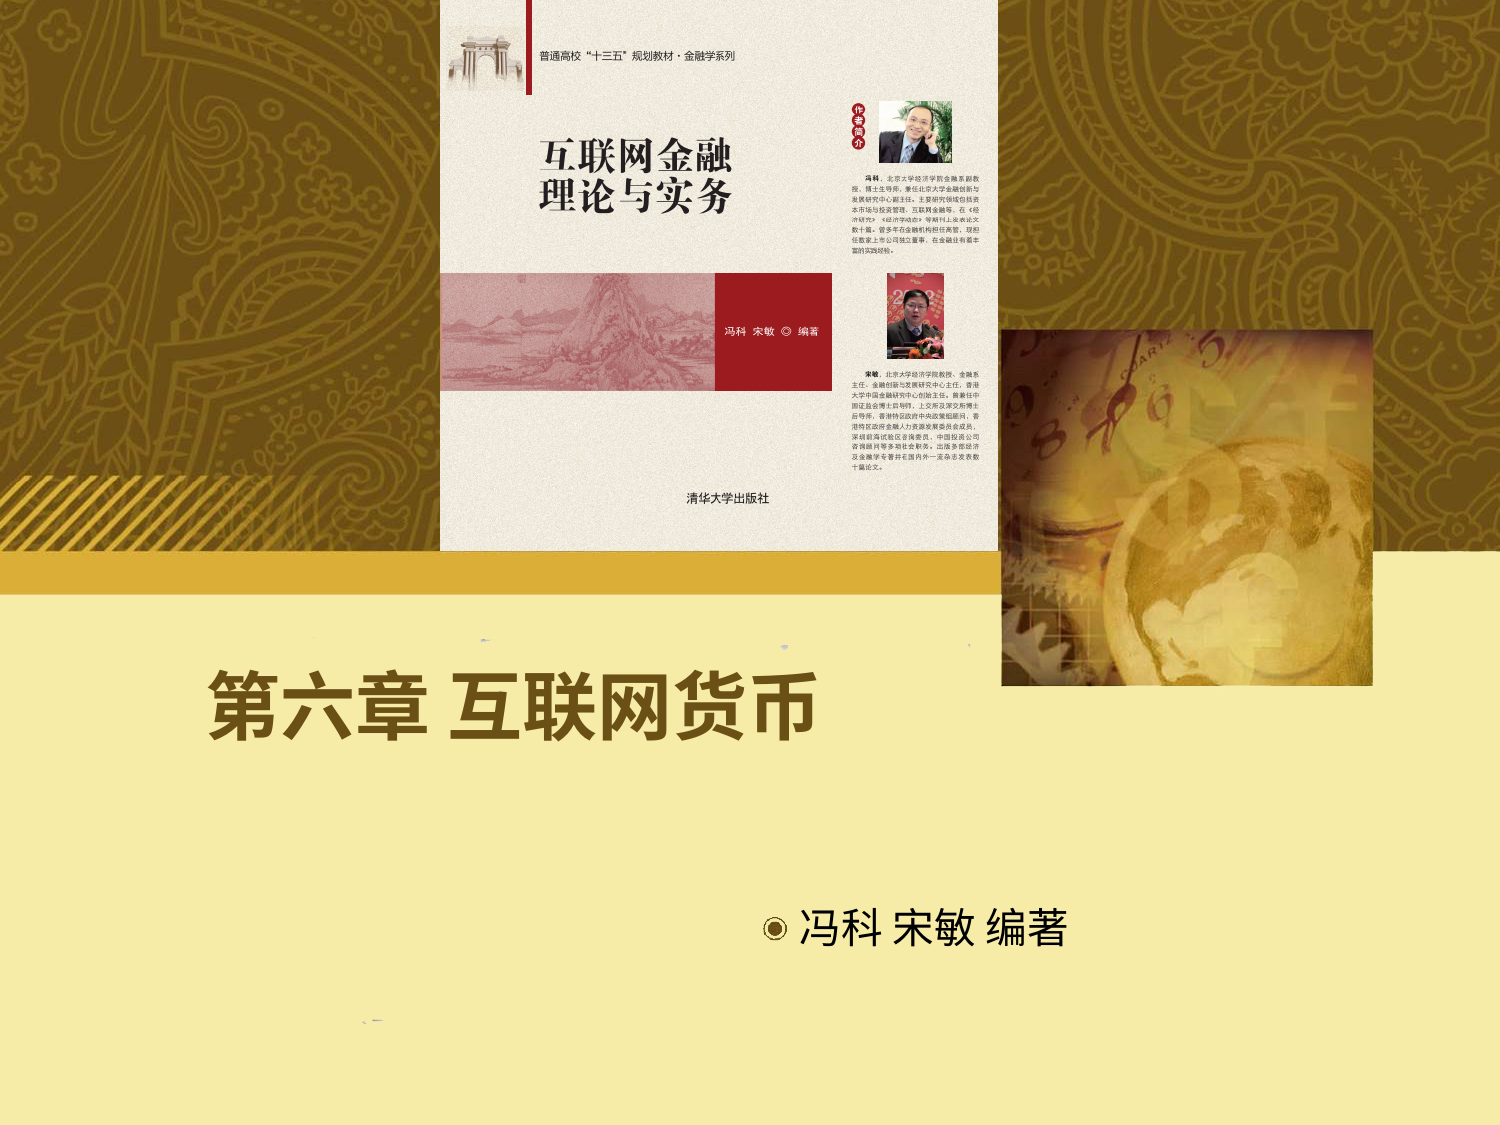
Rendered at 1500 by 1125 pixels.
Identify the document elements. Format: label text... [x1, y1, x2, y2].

text_box 冯科 宋敏 编著 [738, 869, 1306, 960]
picture [0, 0, 1500, 1125]
title 第六章 互联网货币 [41, 609, 987, 799]
